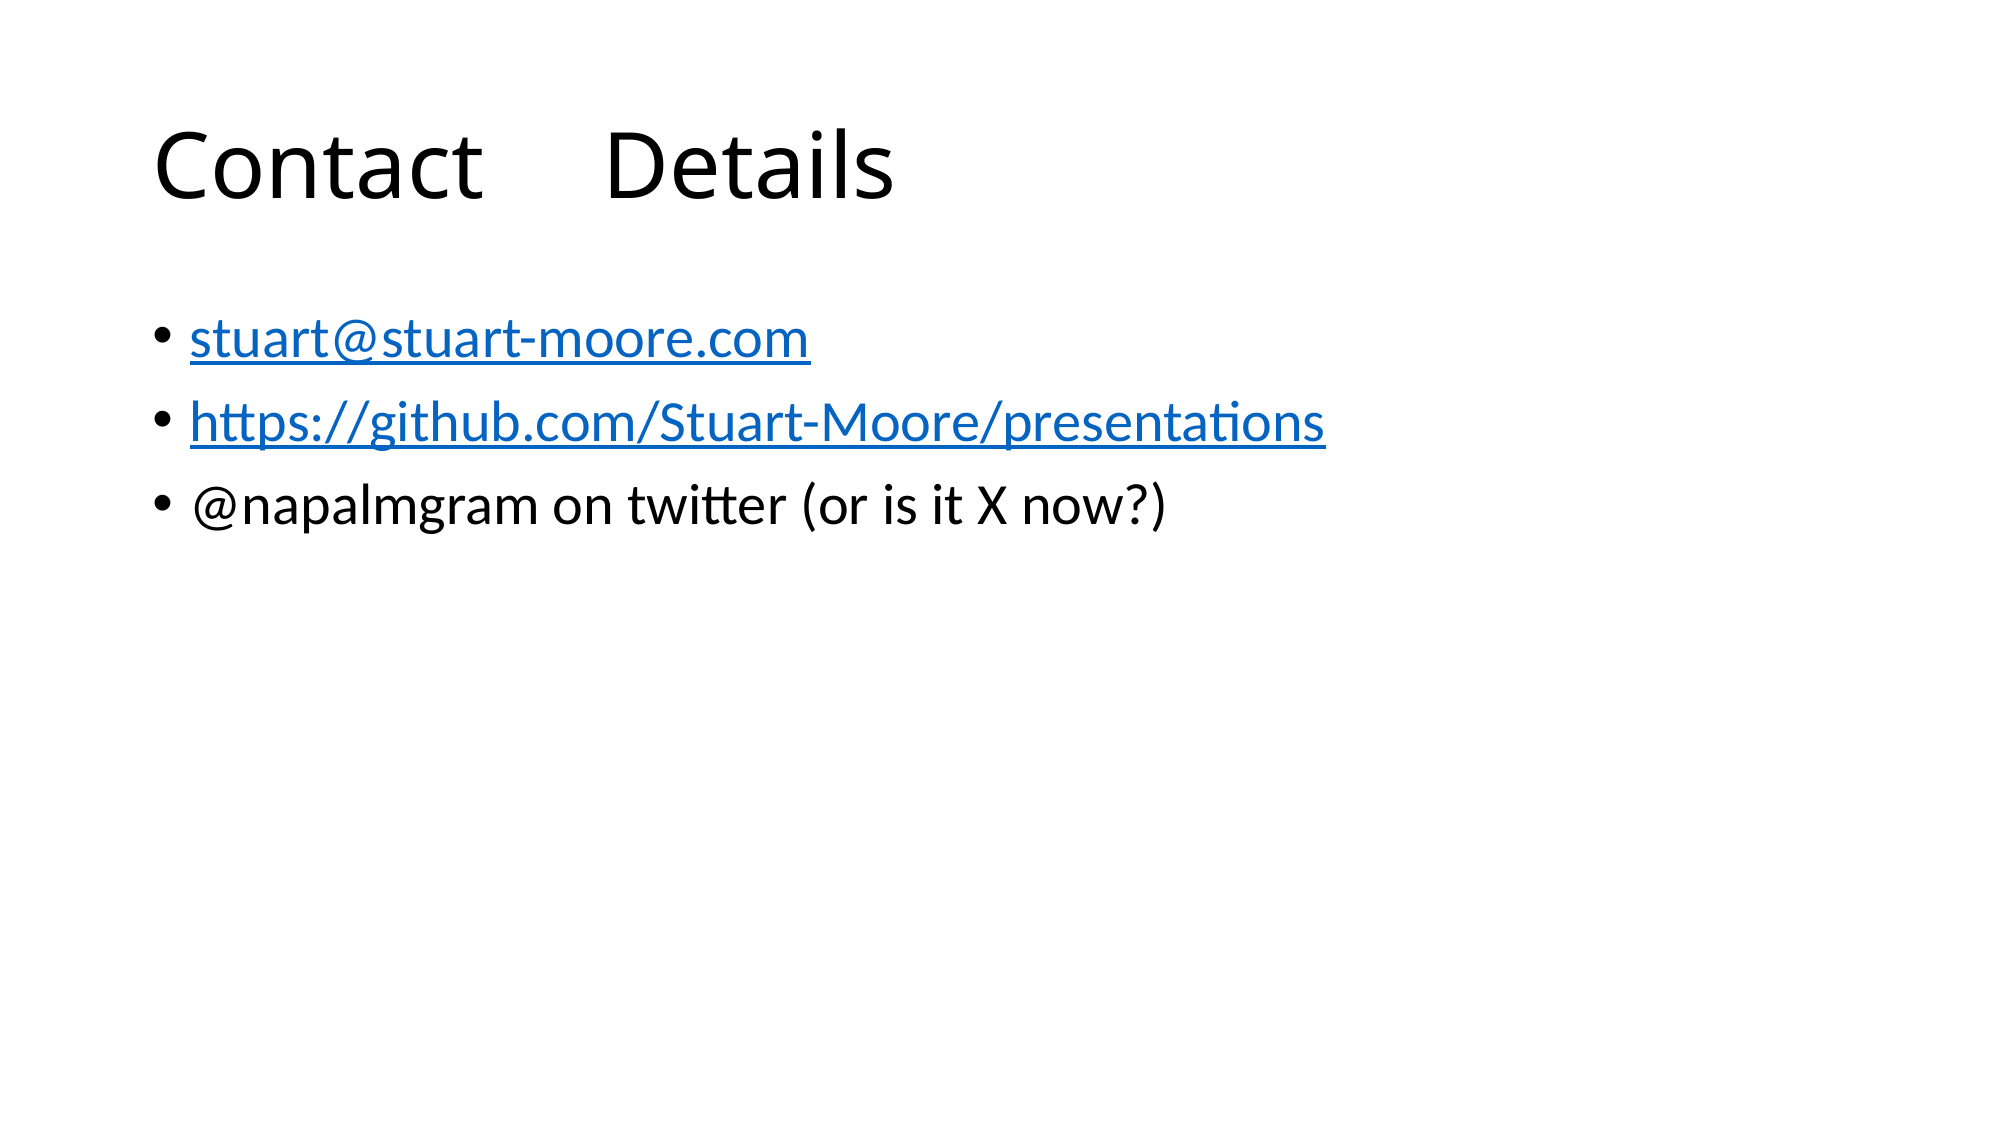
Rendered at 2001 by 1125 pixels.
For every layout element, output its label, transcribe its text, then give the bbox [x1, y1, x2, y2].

title Contact Details [137, 59, 1863, 278]
list stuart@stuart-moore.com https://github.com/Stuart-Moore/presentations @napalmgram on twitter (or is it X now?) [137, 299, 1863, 1014]
